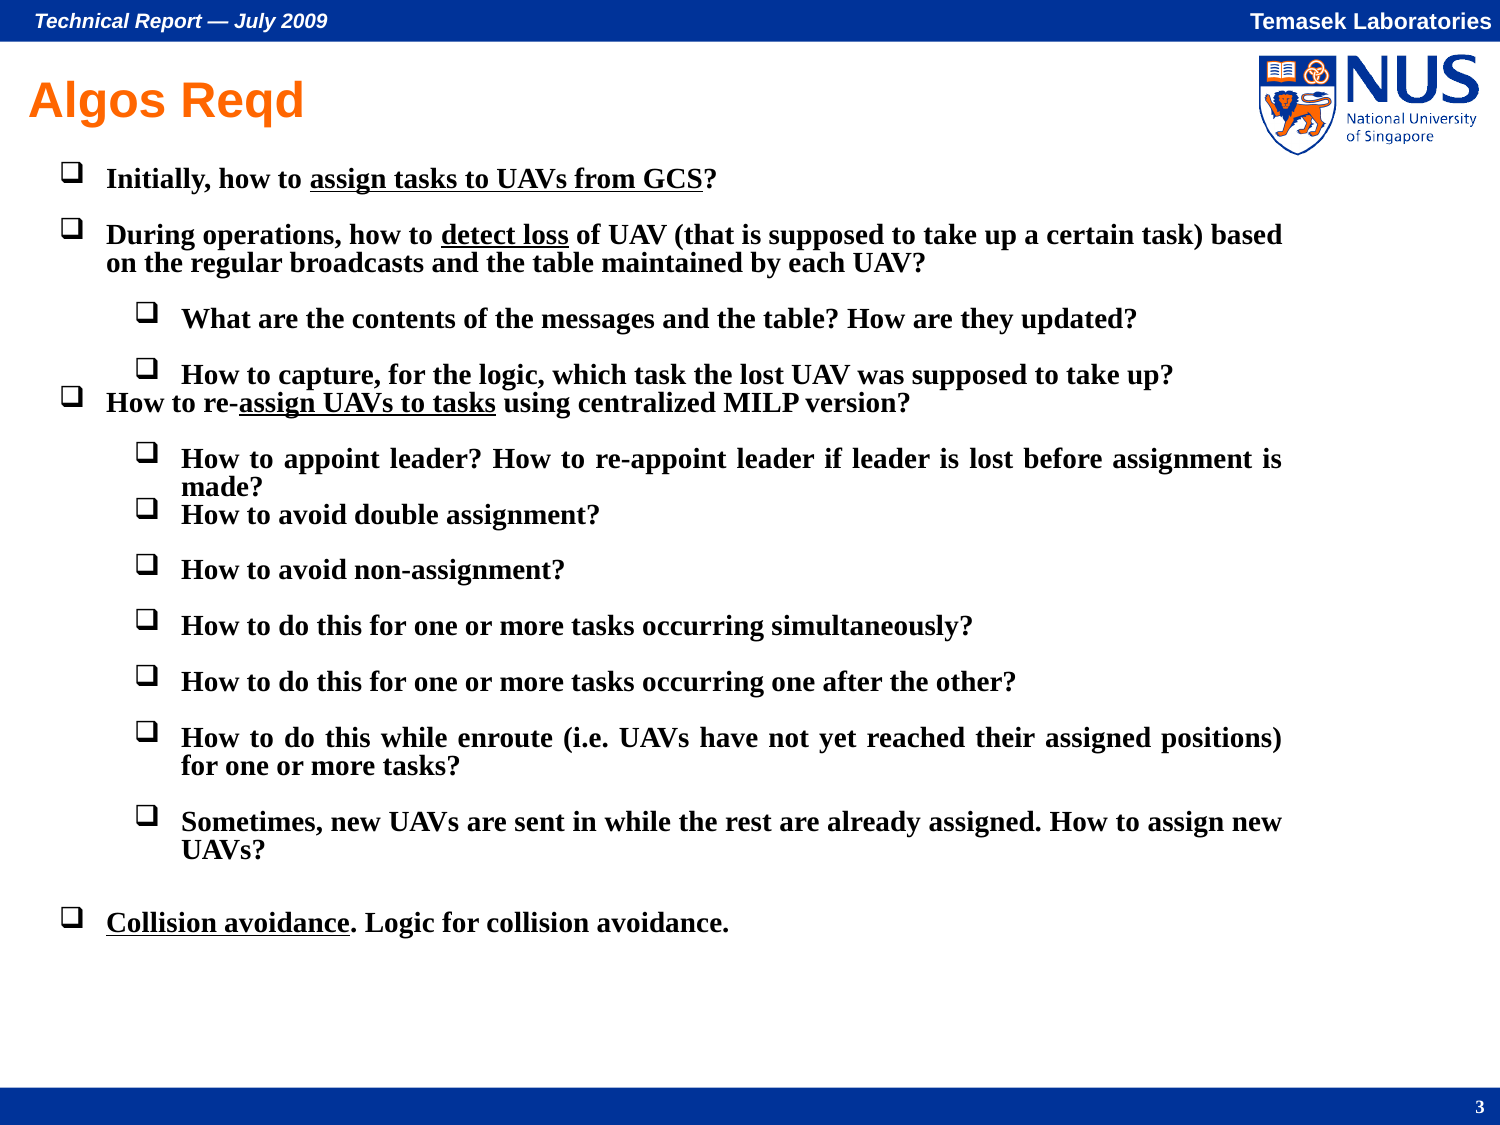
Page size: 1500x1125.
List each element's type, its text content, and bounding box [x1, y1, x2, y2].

footer Technical Report — July 2009 [18, 0, 1220, 41]
picture [1250, 45, 1489, 163]
slide_number 3 [1137, 1049, 1500, 1125]
text_box Initially, how to assign tasks to UAVs from GCS? During operations, how to detect loss of UAV (that is supposed to take up a certain task) based on the regular broadcasts and the table maintained by each UAV? What are the contents of the messages and the table? How are they updated? How to capture, for the logic, which task the lost UAV was supposed to take up? How to re-assign UAVs to tasks using centralized MILP version? How to appoint leader? How to re-appoint leader if leader is lost before assignment is made? How to avoid double assignment? How to avoid non-assignment? How to do this for one or more tasks occurring simultaneously? How to do this for one or more tasks occurring one after the other? How to do this while enroute (i.e. UAVs have not yet reached their assigned positions) for one or more tasks? Sometimes, new UAVs are sent in while the rest are already assigned. How to assign new UAVs? [44, 159, 1299, 923]
title Algos Reqd [12, 51, 1264, 142]
text_box Collision avoidance. Logic for collision avoidance. [44, 896, 795, 947]
